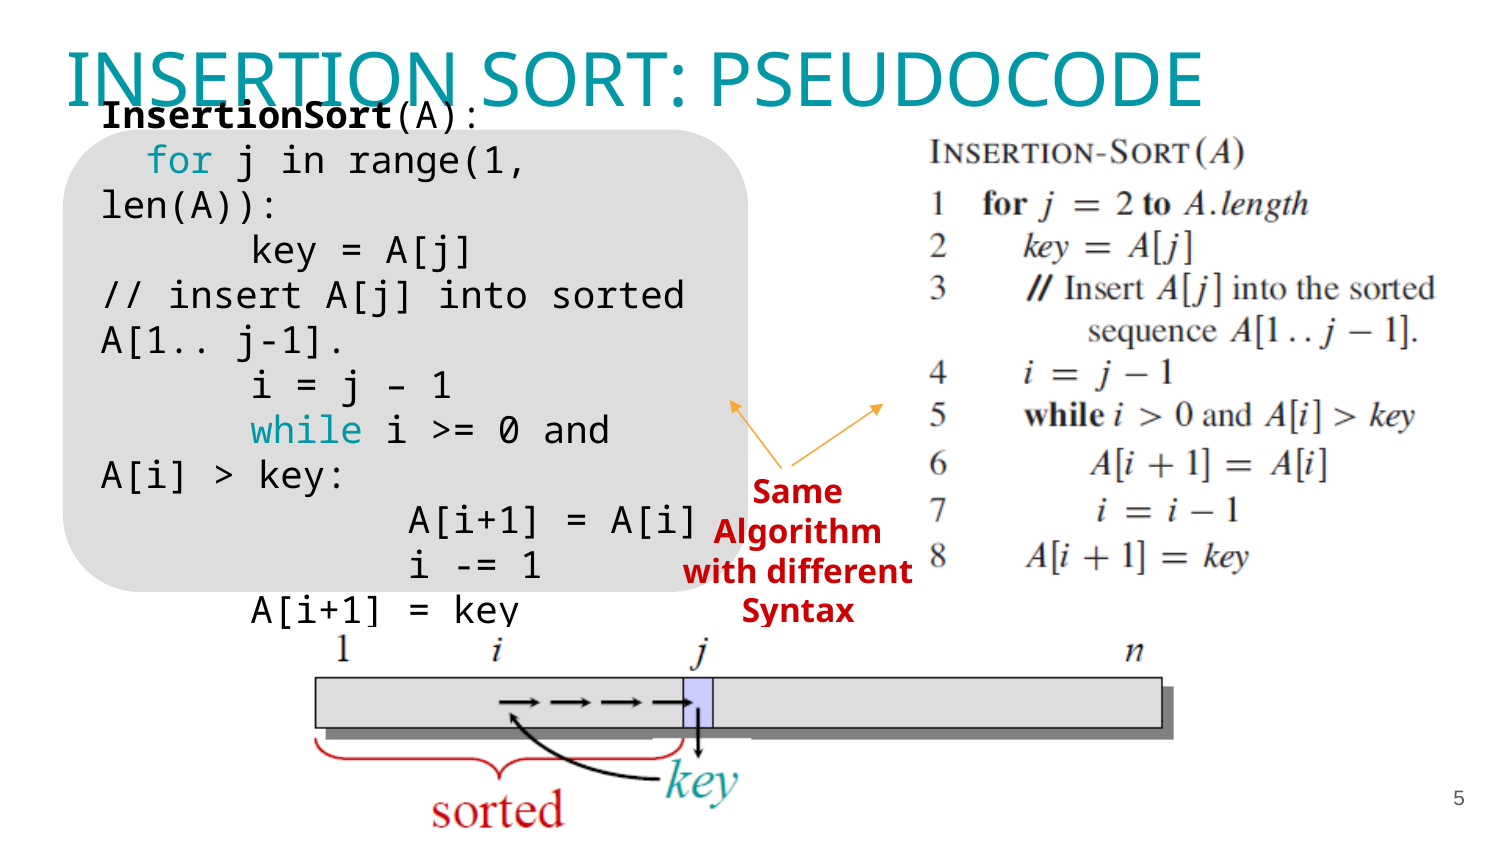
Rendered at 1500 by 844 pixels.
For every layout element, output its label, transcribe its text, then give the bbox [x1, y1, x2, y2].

picture [301, 627, 1210, 843]
text_box 7 [781, 433, 930, 602]
text_box Same Algorithm with different Syntax [666, 433, 930, 626]
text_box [791, 403, 884, 467]
picture [892, 121, 1473, 597]
text_box InsertionSort(A): for j in range(1, len(A)): key = A[j] // insert A[j] into sorted A[1.. j-1]. i = j – 1 while i >= 0 and A[i] > key: A[i+1] = A[i] i -= 1 A[i+1] = key [62, 129, 749, 592]
title INSERTION SORT: PSEUDOCODE [51, 23, 1449, 130]
slide_number 5 [1389, 764, 1480, 830]
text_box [720, 407, 787, 461]
